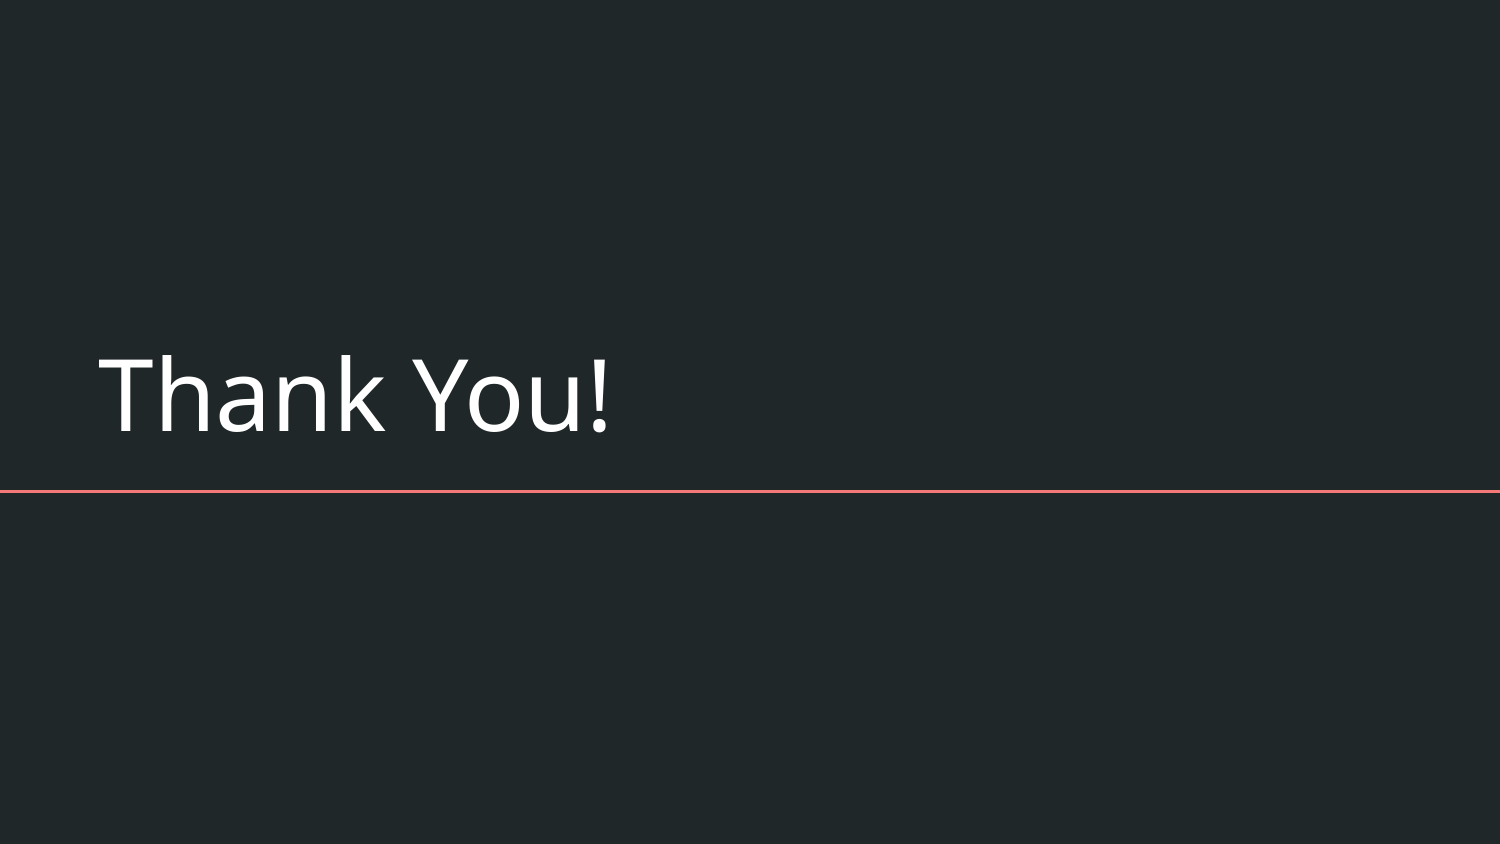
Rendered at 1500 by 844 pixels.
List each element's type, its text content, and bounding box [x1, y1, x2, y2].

title Thank You! [83, 206, 1417, 467]
